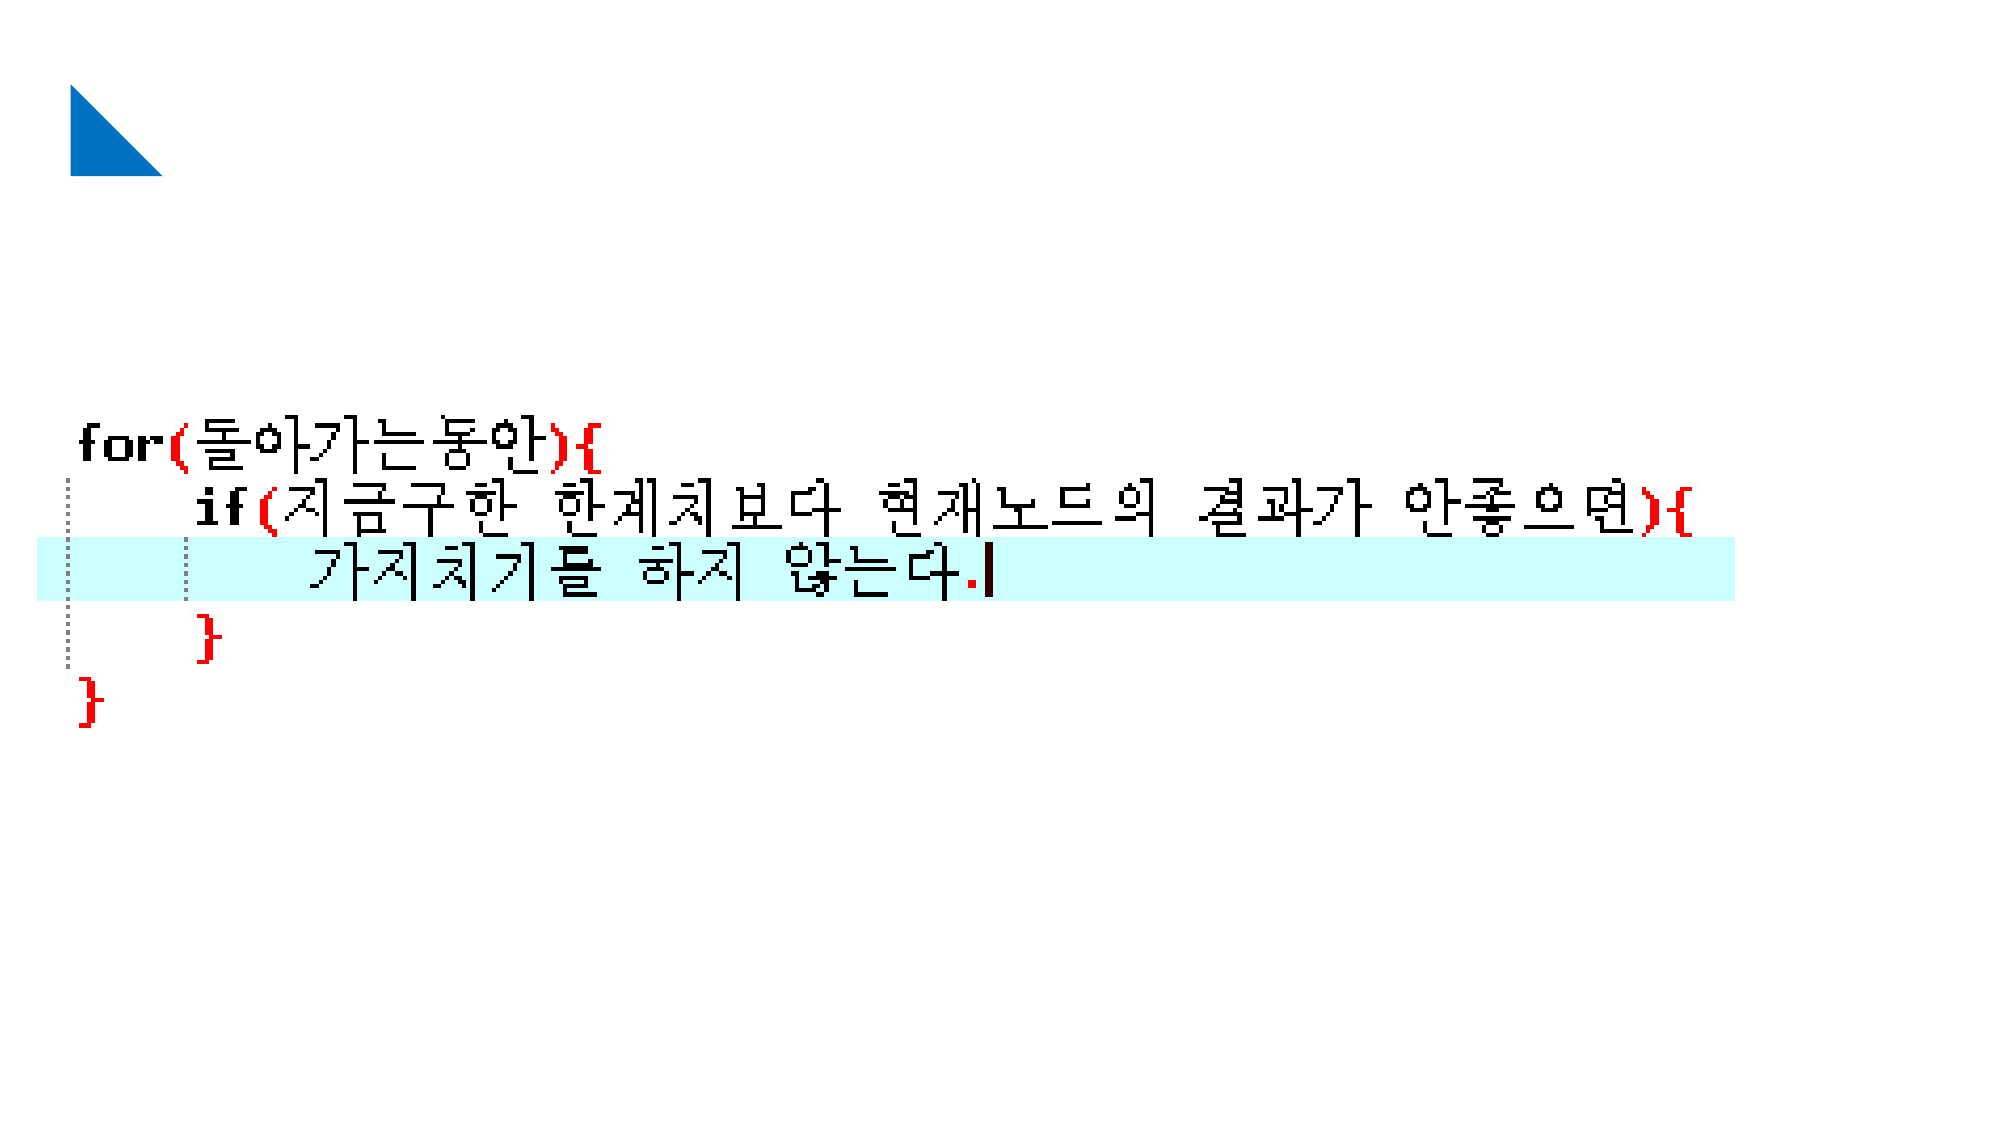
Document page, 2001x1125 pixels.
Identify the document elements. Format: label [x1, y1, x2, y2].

text_box [69, 81, 166, 178]
picture [36, 352, 1735, 762]
